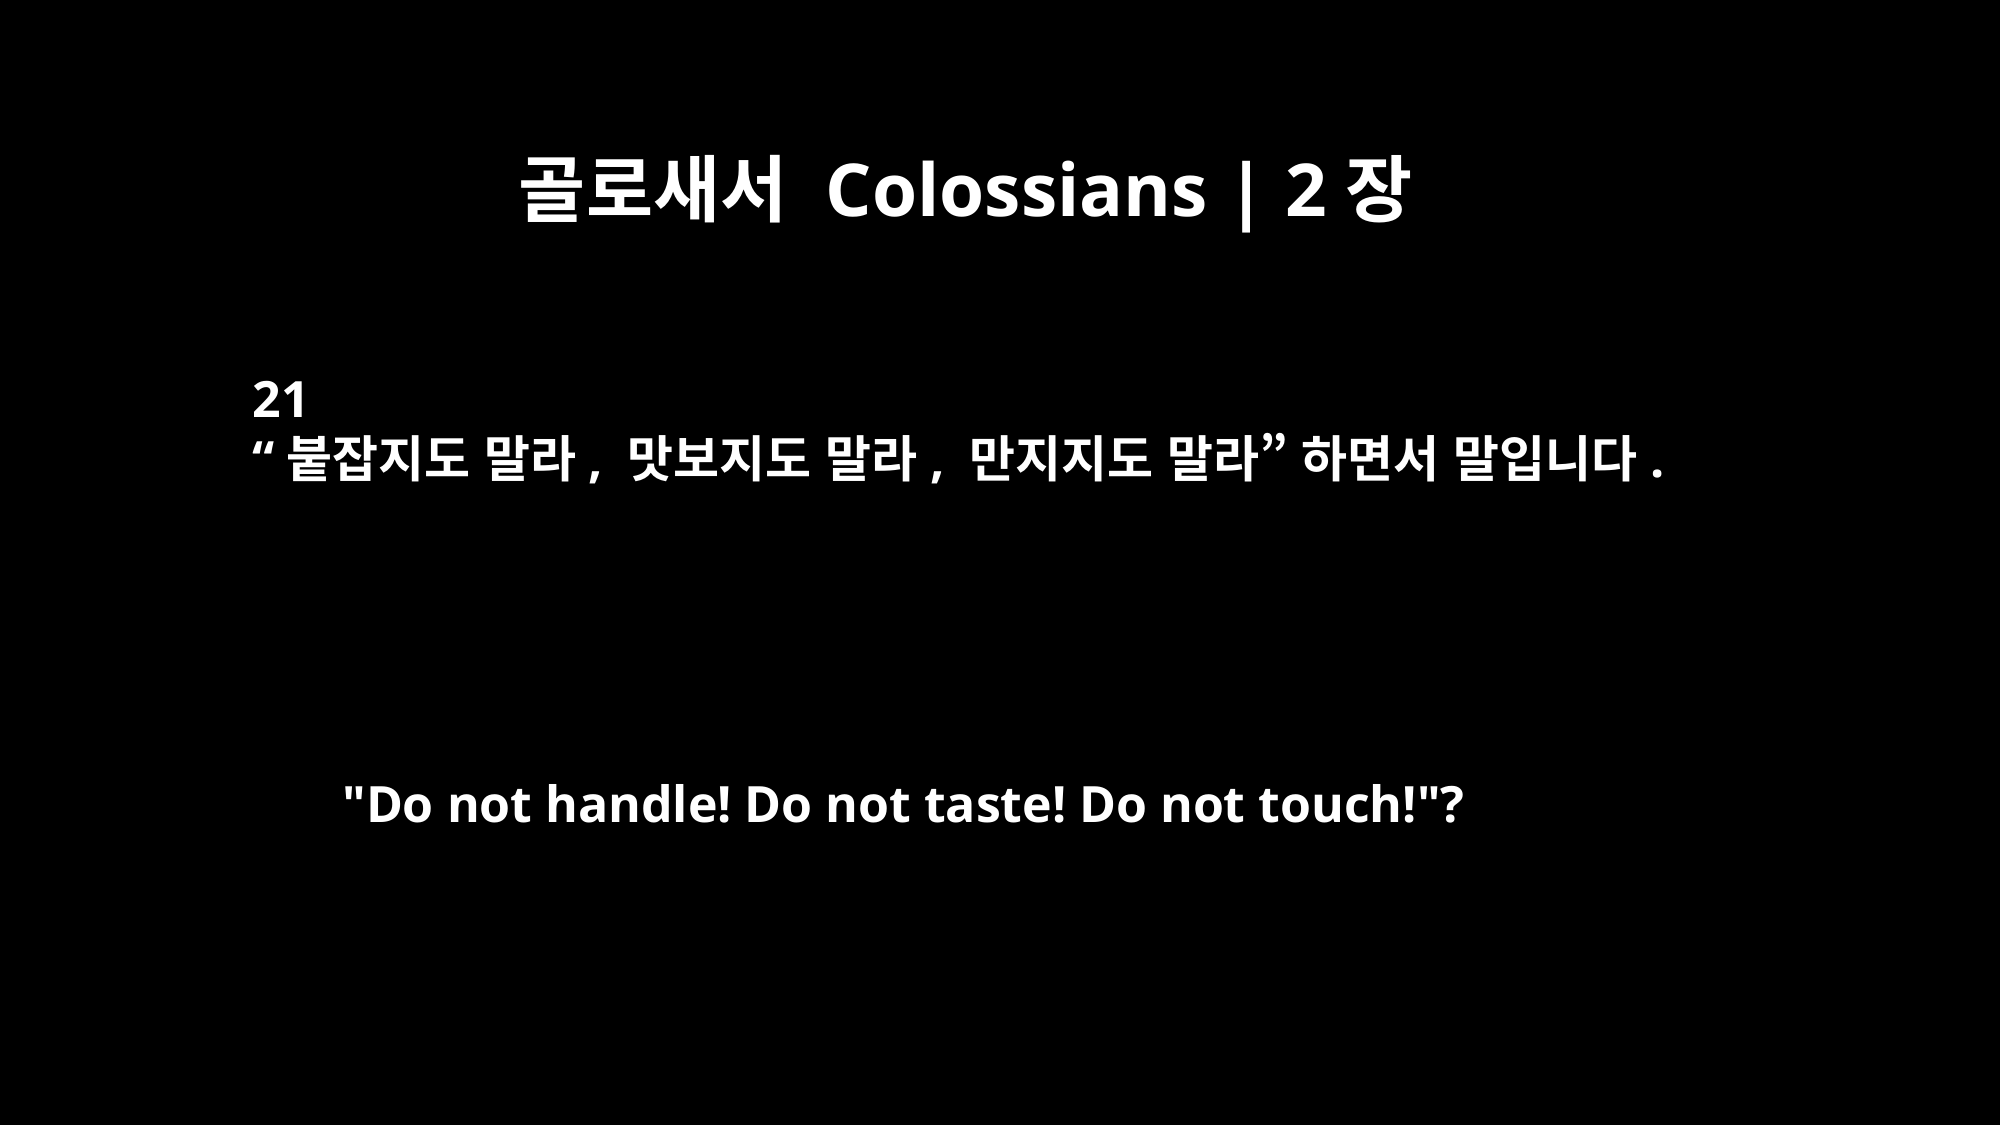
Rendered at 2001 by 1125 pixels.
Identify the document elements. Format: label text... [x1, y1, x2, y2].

text_box 21 “붙잡지도 말라, 맛보지도 말라, 만지지도 말라” 하면서 말입니다. [237, 359, 1680, 495]
text_box "Do not handle! Do not taste! Do not touch!"? [327, 764, 1480, 840]
text_box 골로새서 Colossians | 2장 [504, 136, 1428, 239]
